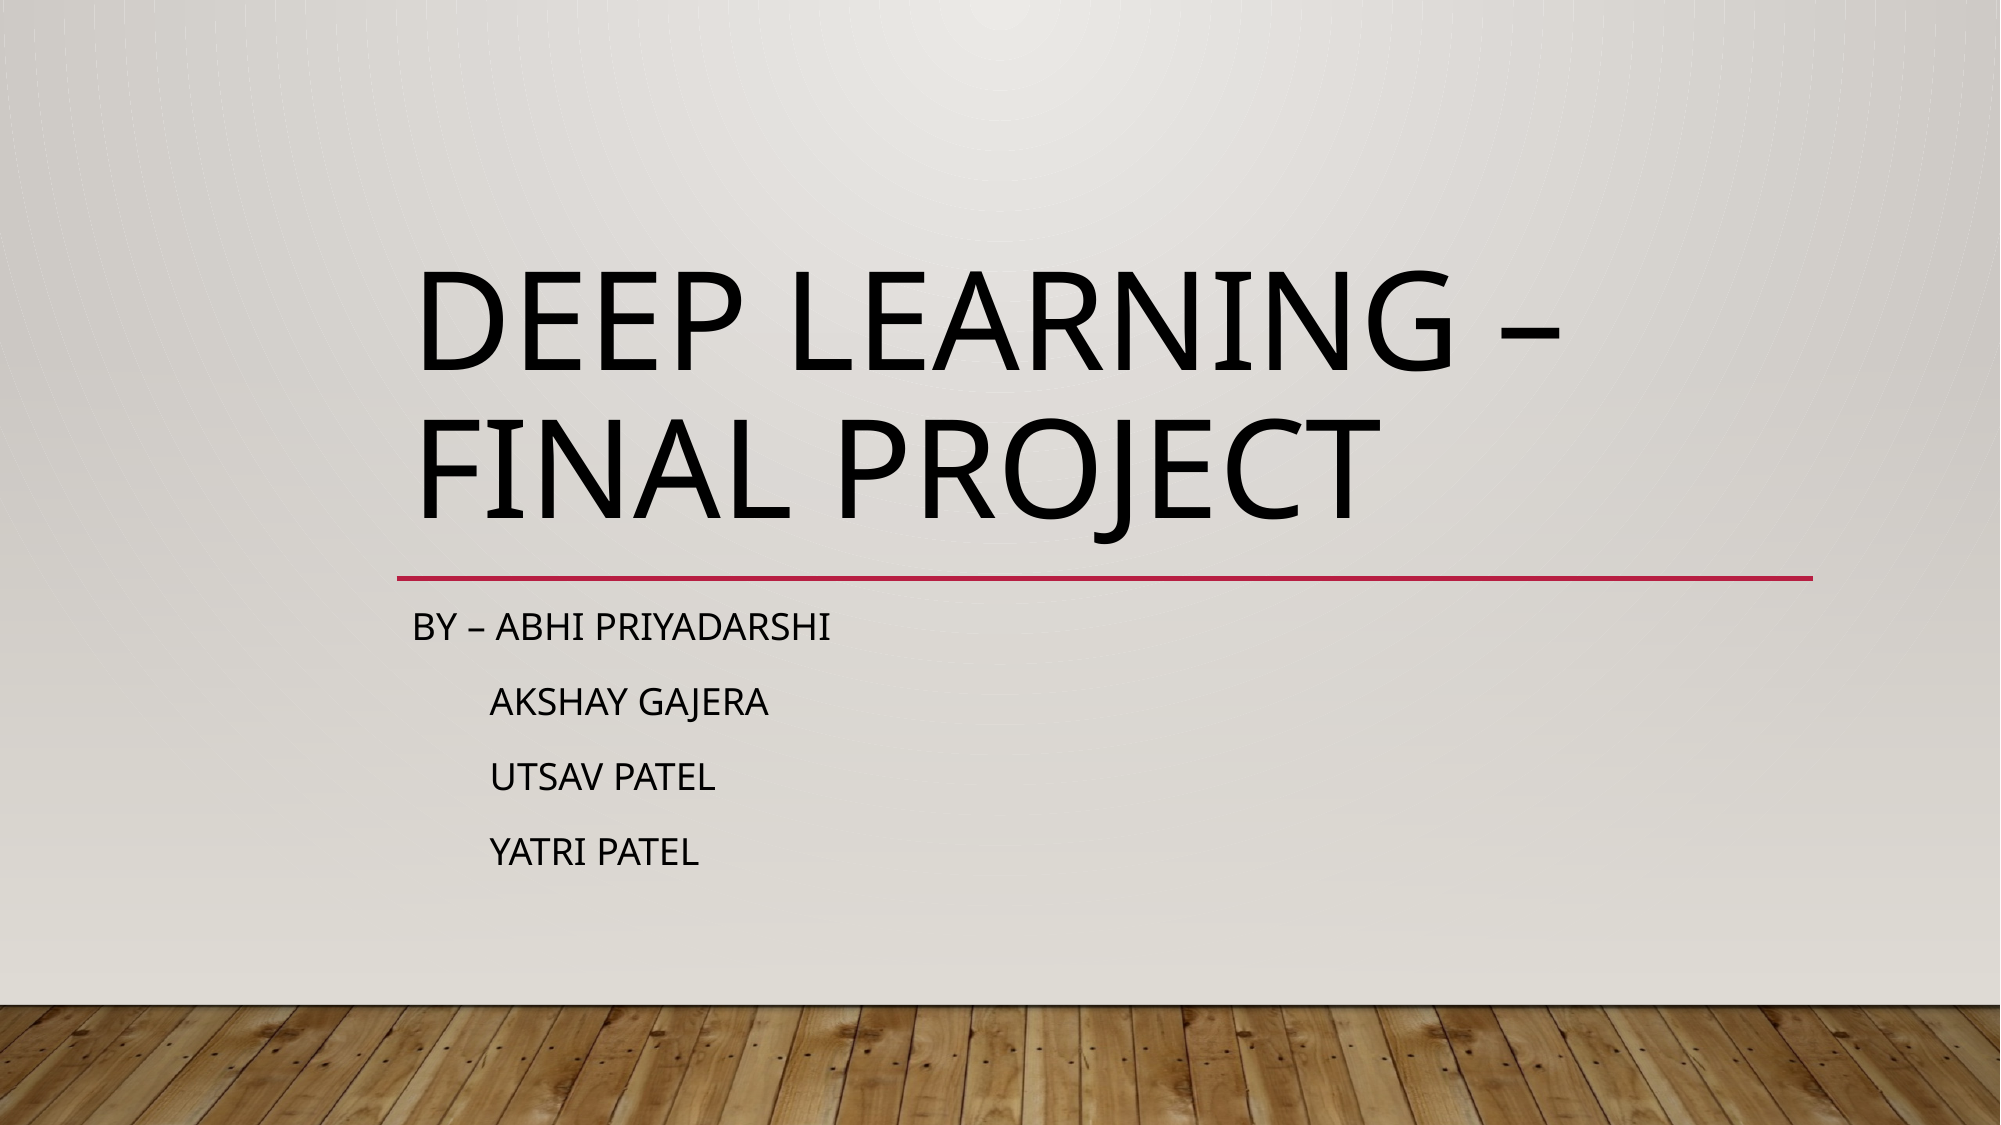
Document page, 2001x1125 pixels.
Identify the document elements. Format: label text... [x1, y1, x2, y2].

title Deep learning – Final project [396, 131, 1814, 549]
subtitle By – abhi priyadarshi Akshay gajera Utsav patel Yatri patel [396, 579, 1833, 979]
picture [0, 1005, 2000, 1125]
